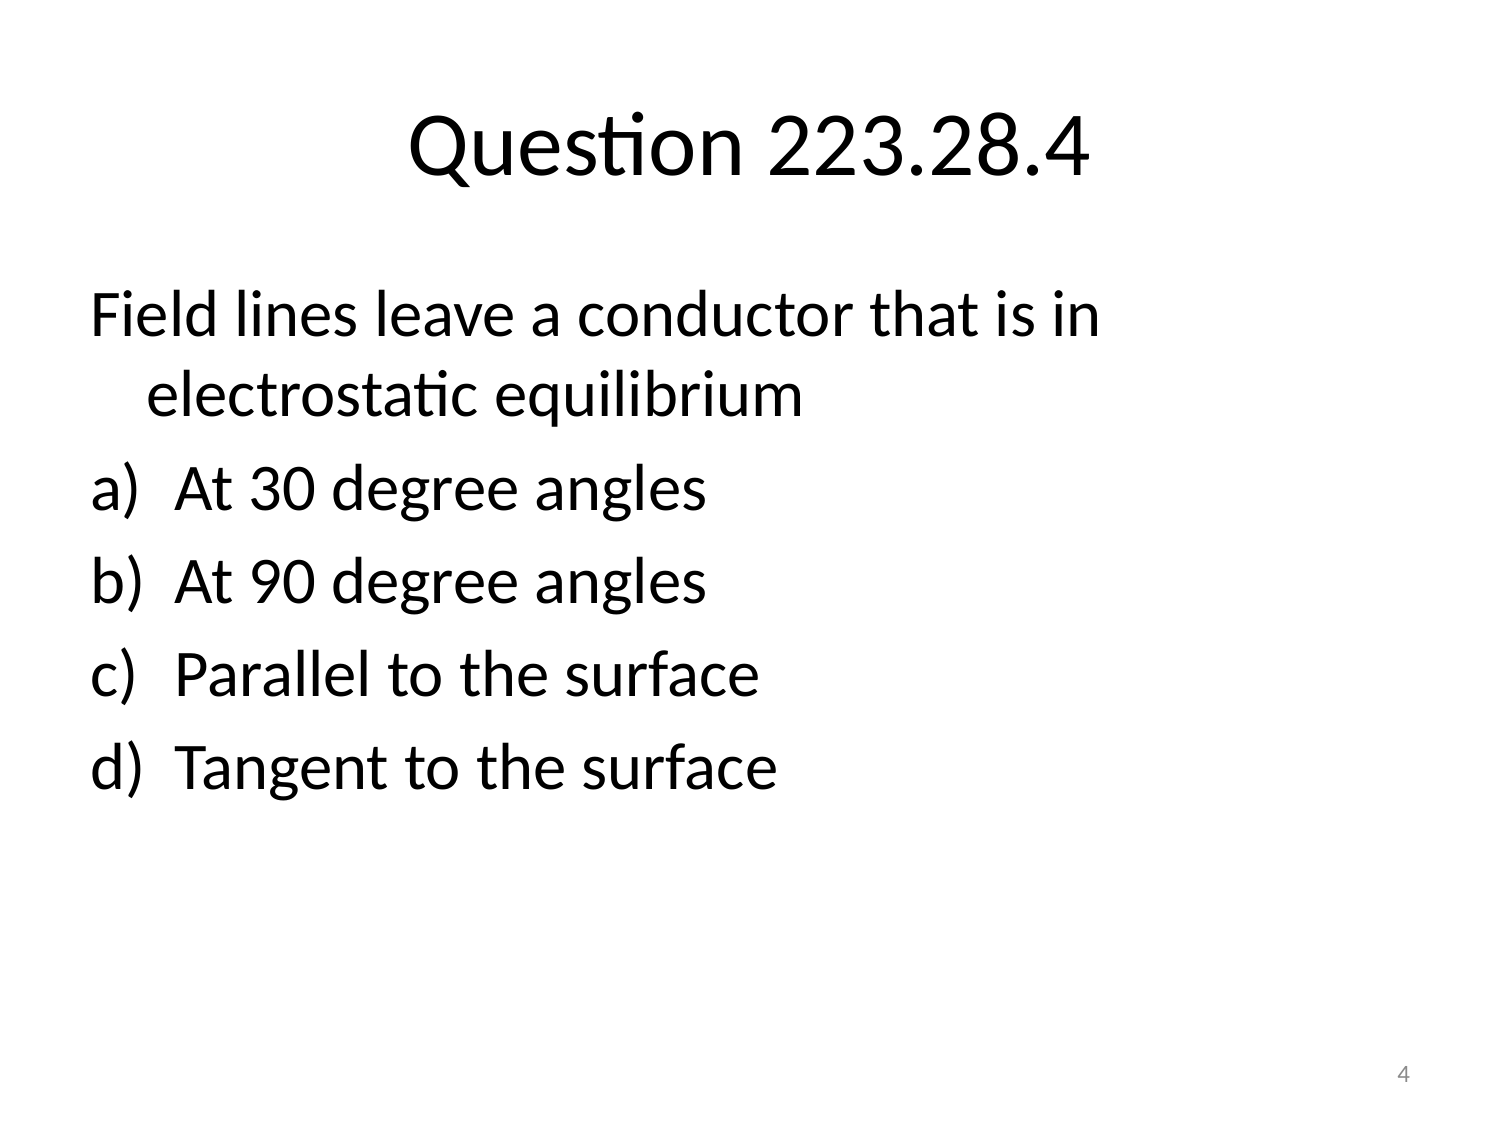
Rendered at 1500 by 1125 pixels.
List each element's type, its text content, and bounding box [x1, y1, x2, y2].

list Field lines leave a conductor that is in electrostatic equilibrium At 30 degree angles At 90 degree angles Parallel to the surface Tangent to the surface [75, 262, 1425, 1005]
slide_number 4 [1074, 1042, 1425, 1103]
title Question 223.28.4 [75, 45, 1425, 233]
